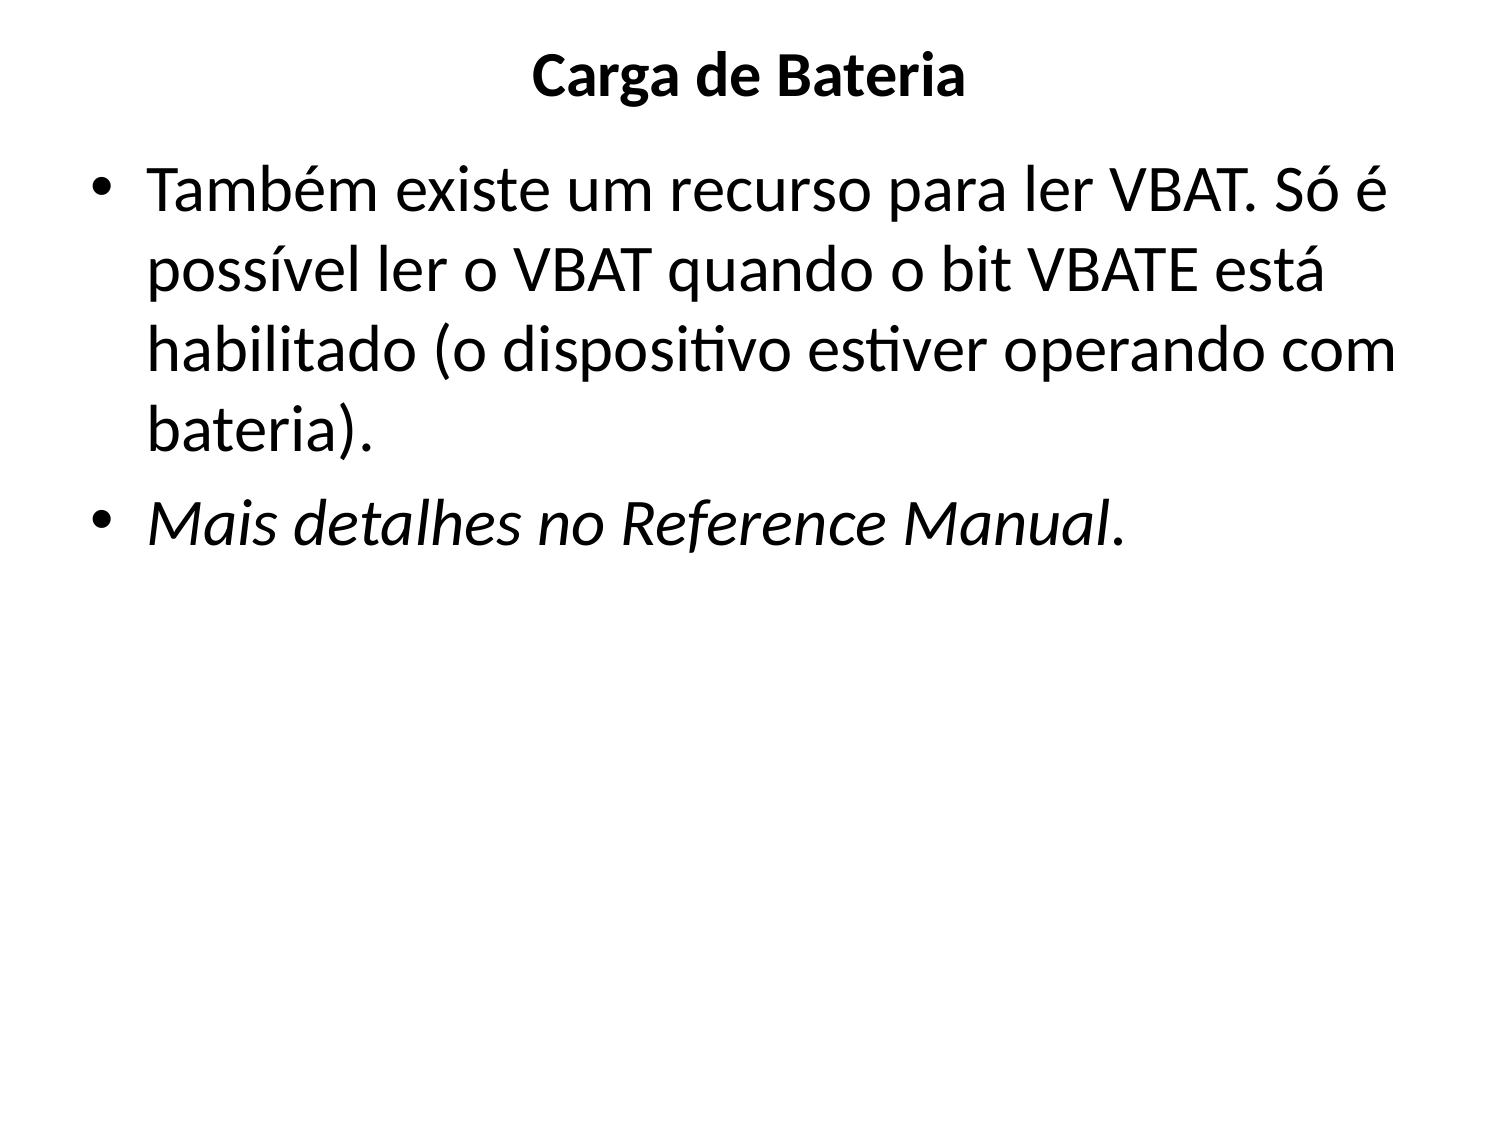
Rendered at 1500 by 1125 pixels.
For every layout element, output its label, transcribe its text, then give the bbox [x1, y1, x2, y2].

list Também existe um recurso para ler VBAT. Só é possível ler o VBAT quando o bit VBATE está habilitado (o dispositivo estiver operando com bateria). Mais detalhes no Reference Manual. [75, 137, 1425, 1018]
title Carga de Bateria [75, 24, 1425, 118]
